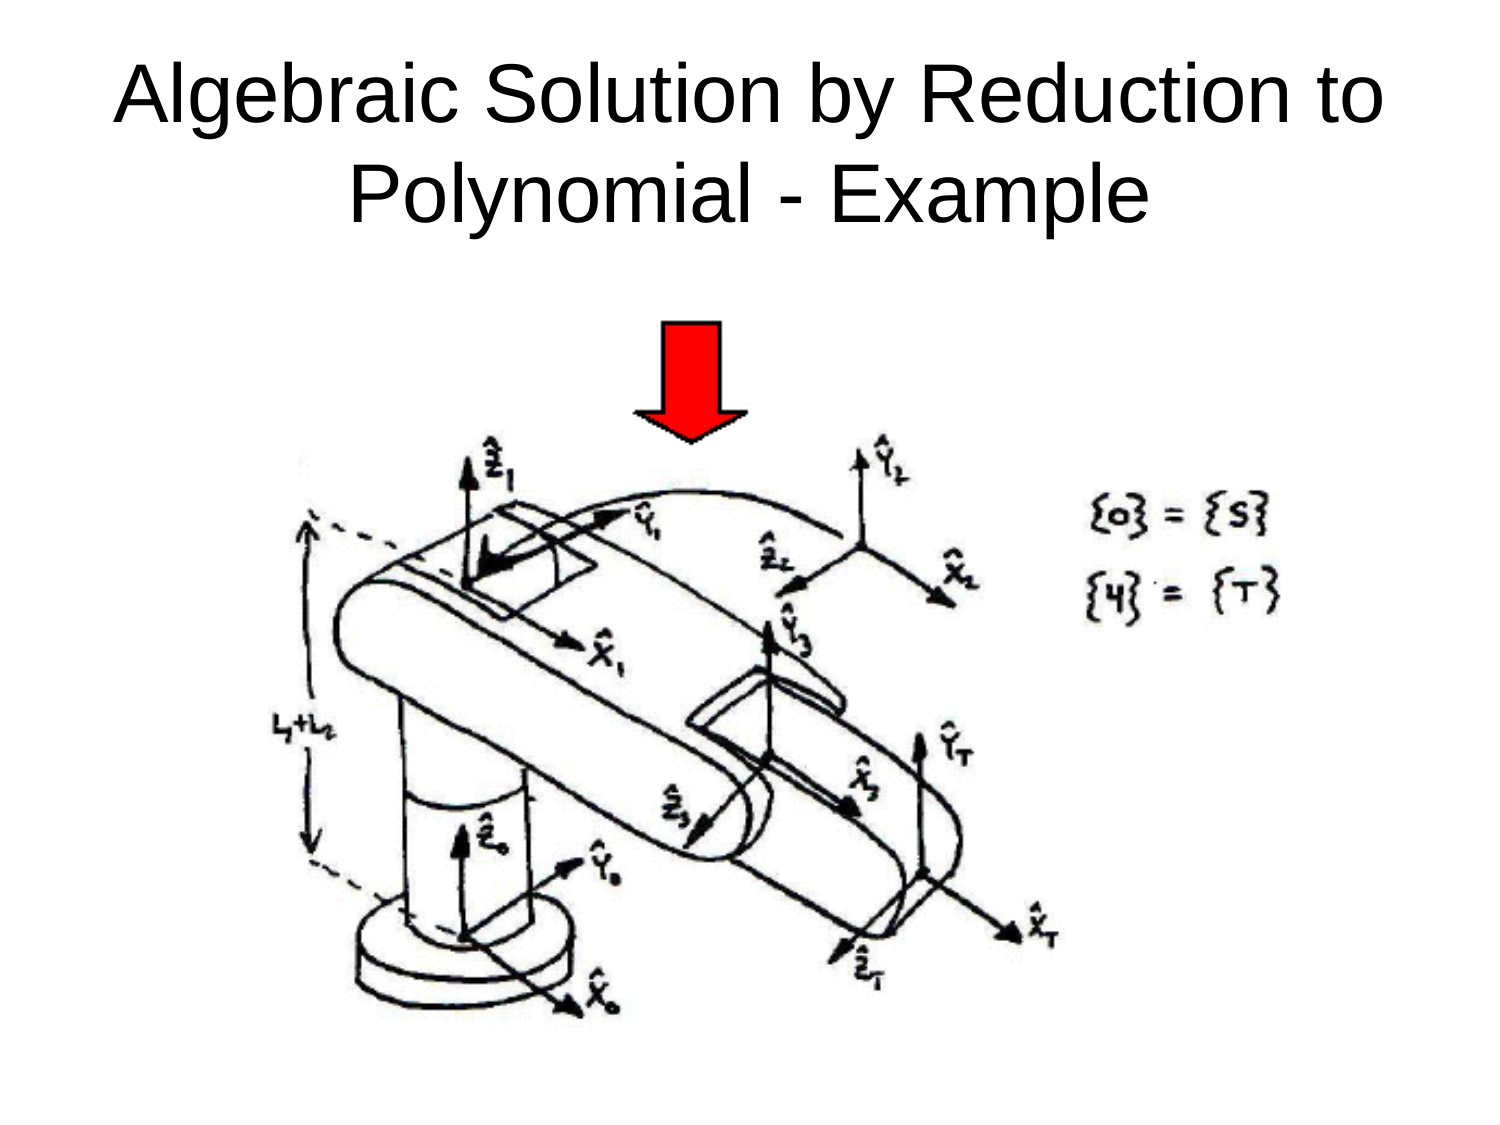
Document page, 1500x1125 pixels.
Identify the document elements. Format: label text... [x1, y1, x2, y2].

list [212, 278, 1401, 1054]
title Algebraic Solution by Reduction to Polynomial - Example [74, 44, 1426, 233]
